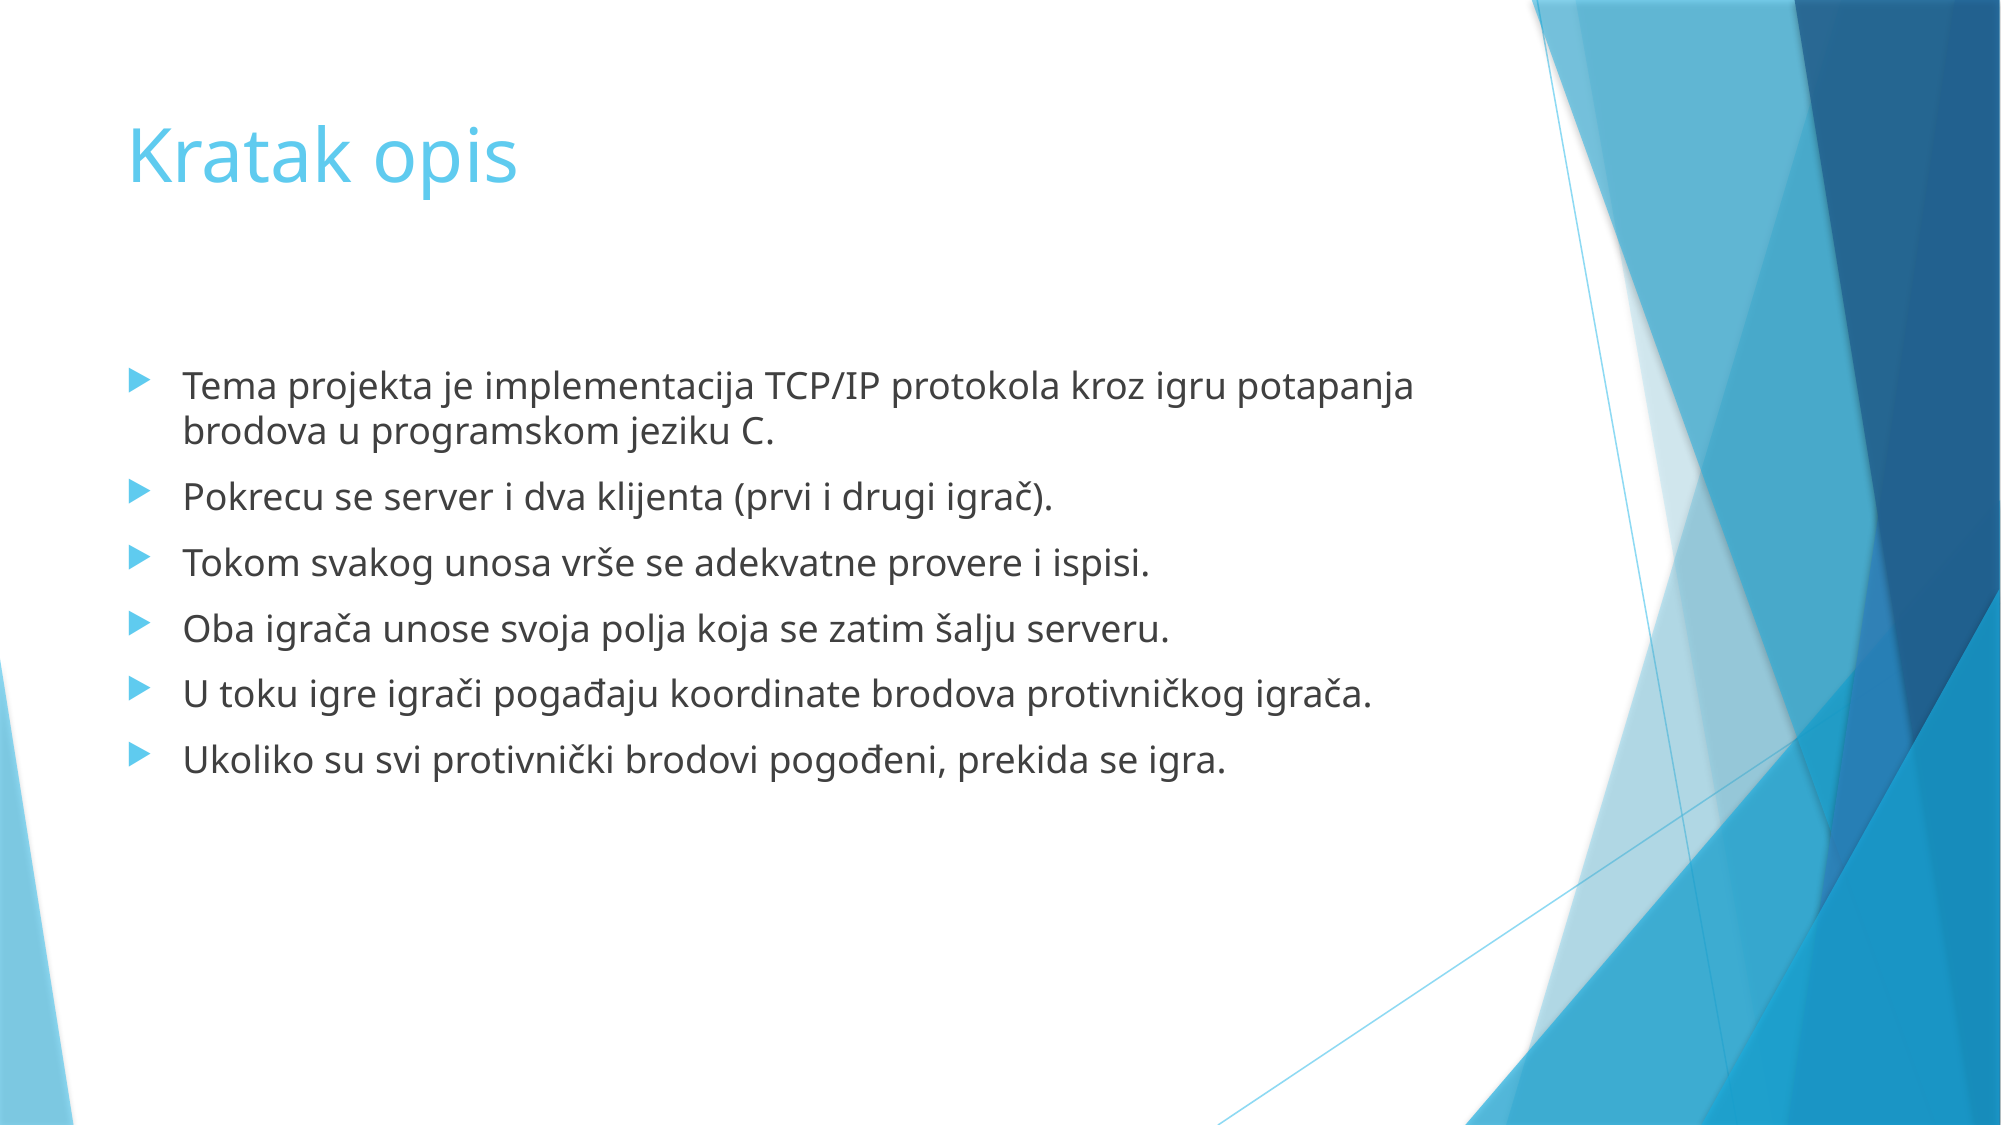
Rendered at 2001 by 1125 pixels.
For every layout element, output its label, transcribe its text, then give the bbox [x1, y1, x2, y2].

list Tema projekta je implementacija TCP/IP protokola kroz igru potapanja brodova u programskom jeziku C. Pokrecu se server i dva klijenta (prvi i drugi igrač). Tokom svakog unosa vrše se adekvatne provere i ispisi. Oba igrača unose svoja polja koja se zatim šalju serveru. U toku igre igrači pogađaju koordinate brodova protivničkog igrača. Ukoliko su svi protivnički brodovi pogođeni, prekida se igra. [111, 354, 1522, 992]
title Kratak opis [111, 99, 1522, 317]
